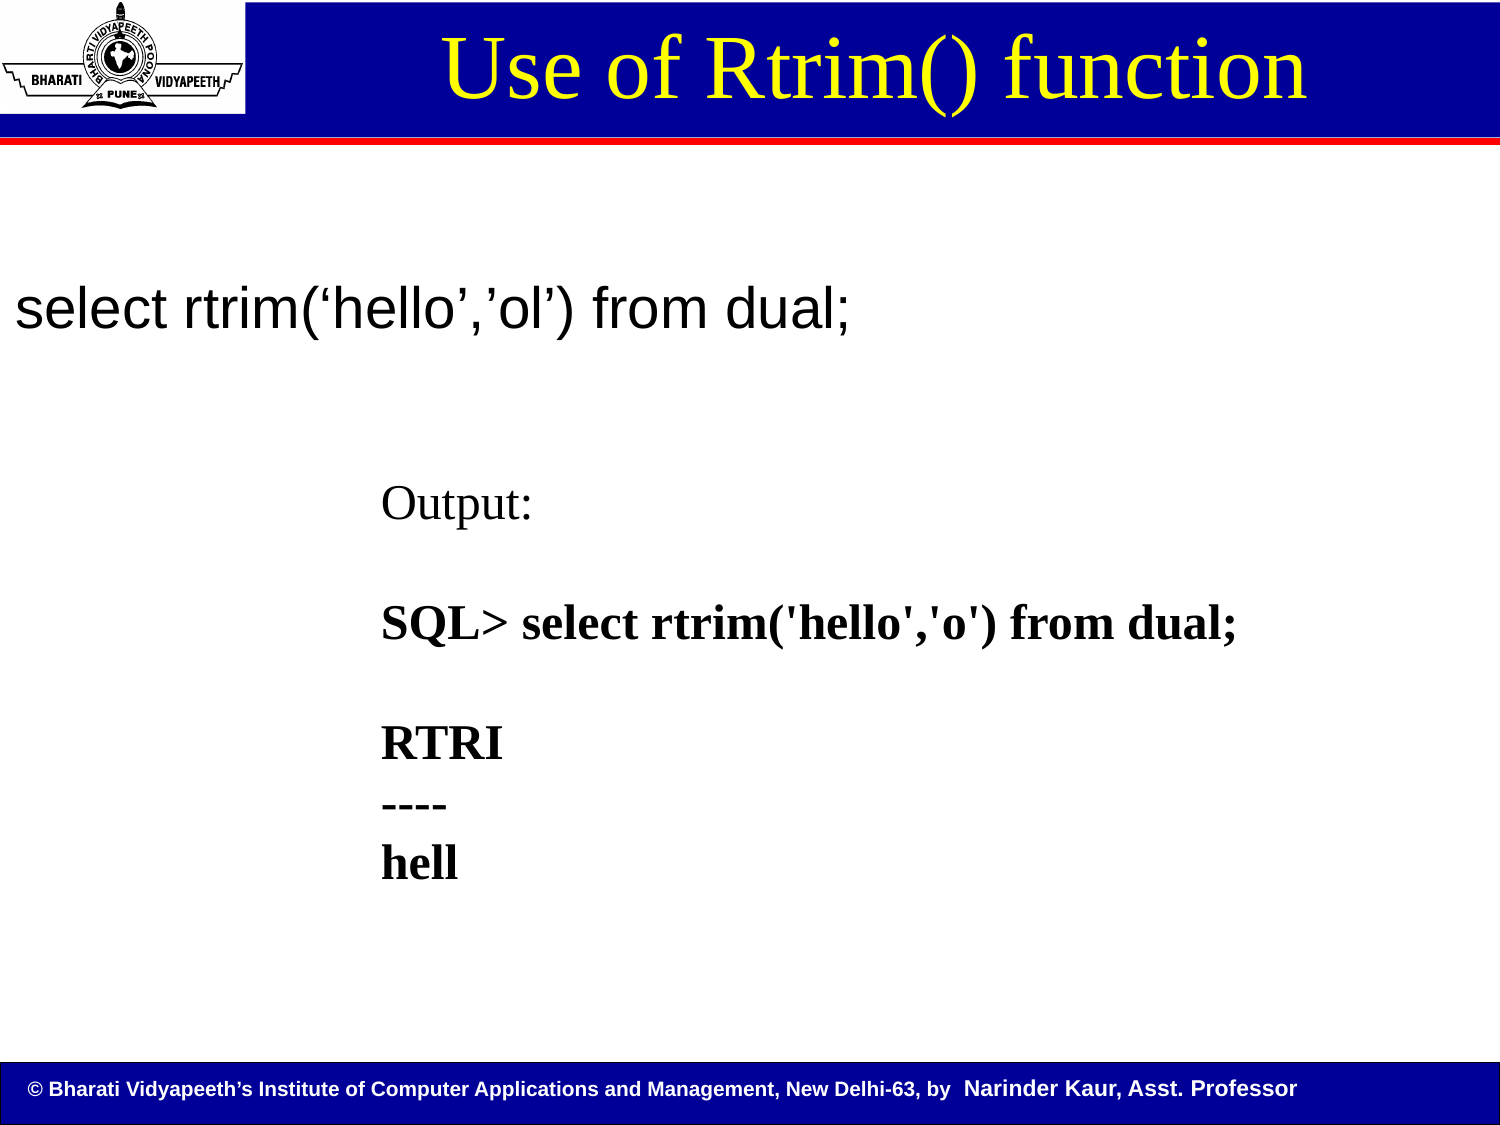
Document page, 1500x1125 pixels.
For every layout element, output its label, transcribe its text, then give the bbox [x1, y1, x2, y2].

picture [2, 2, 243, 109]
text_box Output: SQL> select rtrim('hello','o') from dual; RTRI ---- hell [366, 461, 1430, 897]
title Use of Rtrim() function [249, 0, 1500, 150]
list select rtrim(‘hello’,’ol’) from dual; [0, 262, 1351, 391]
